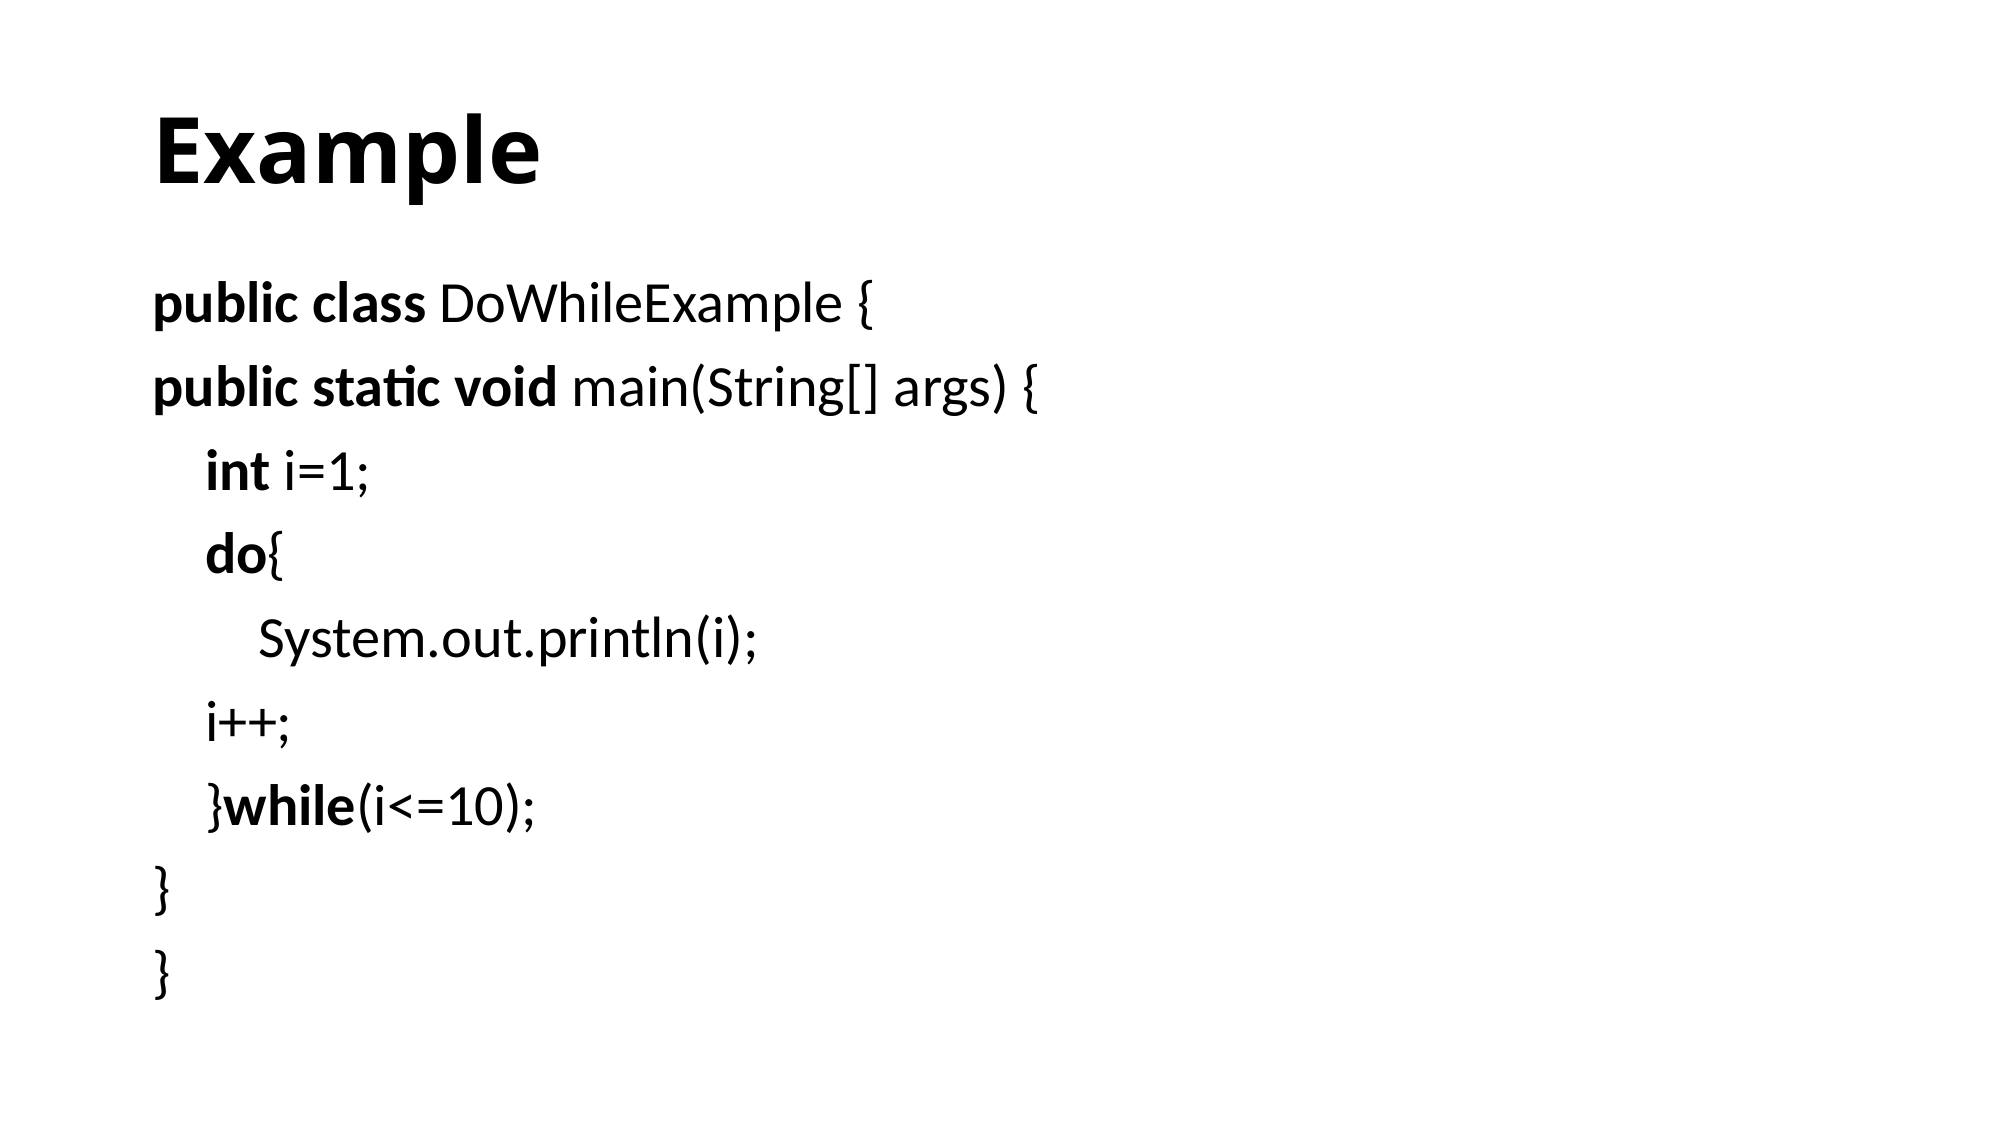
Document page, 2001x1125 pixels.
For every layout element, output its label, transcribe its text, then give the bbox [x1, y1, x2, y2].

list public class DoWhileExample { public static void main(String[] args) { int i=1; do{ System.out.println(i); i++; }while(i<=10); } } [137, 265, 1863, 1042]
title Example [137, 59, 1863, 248]
